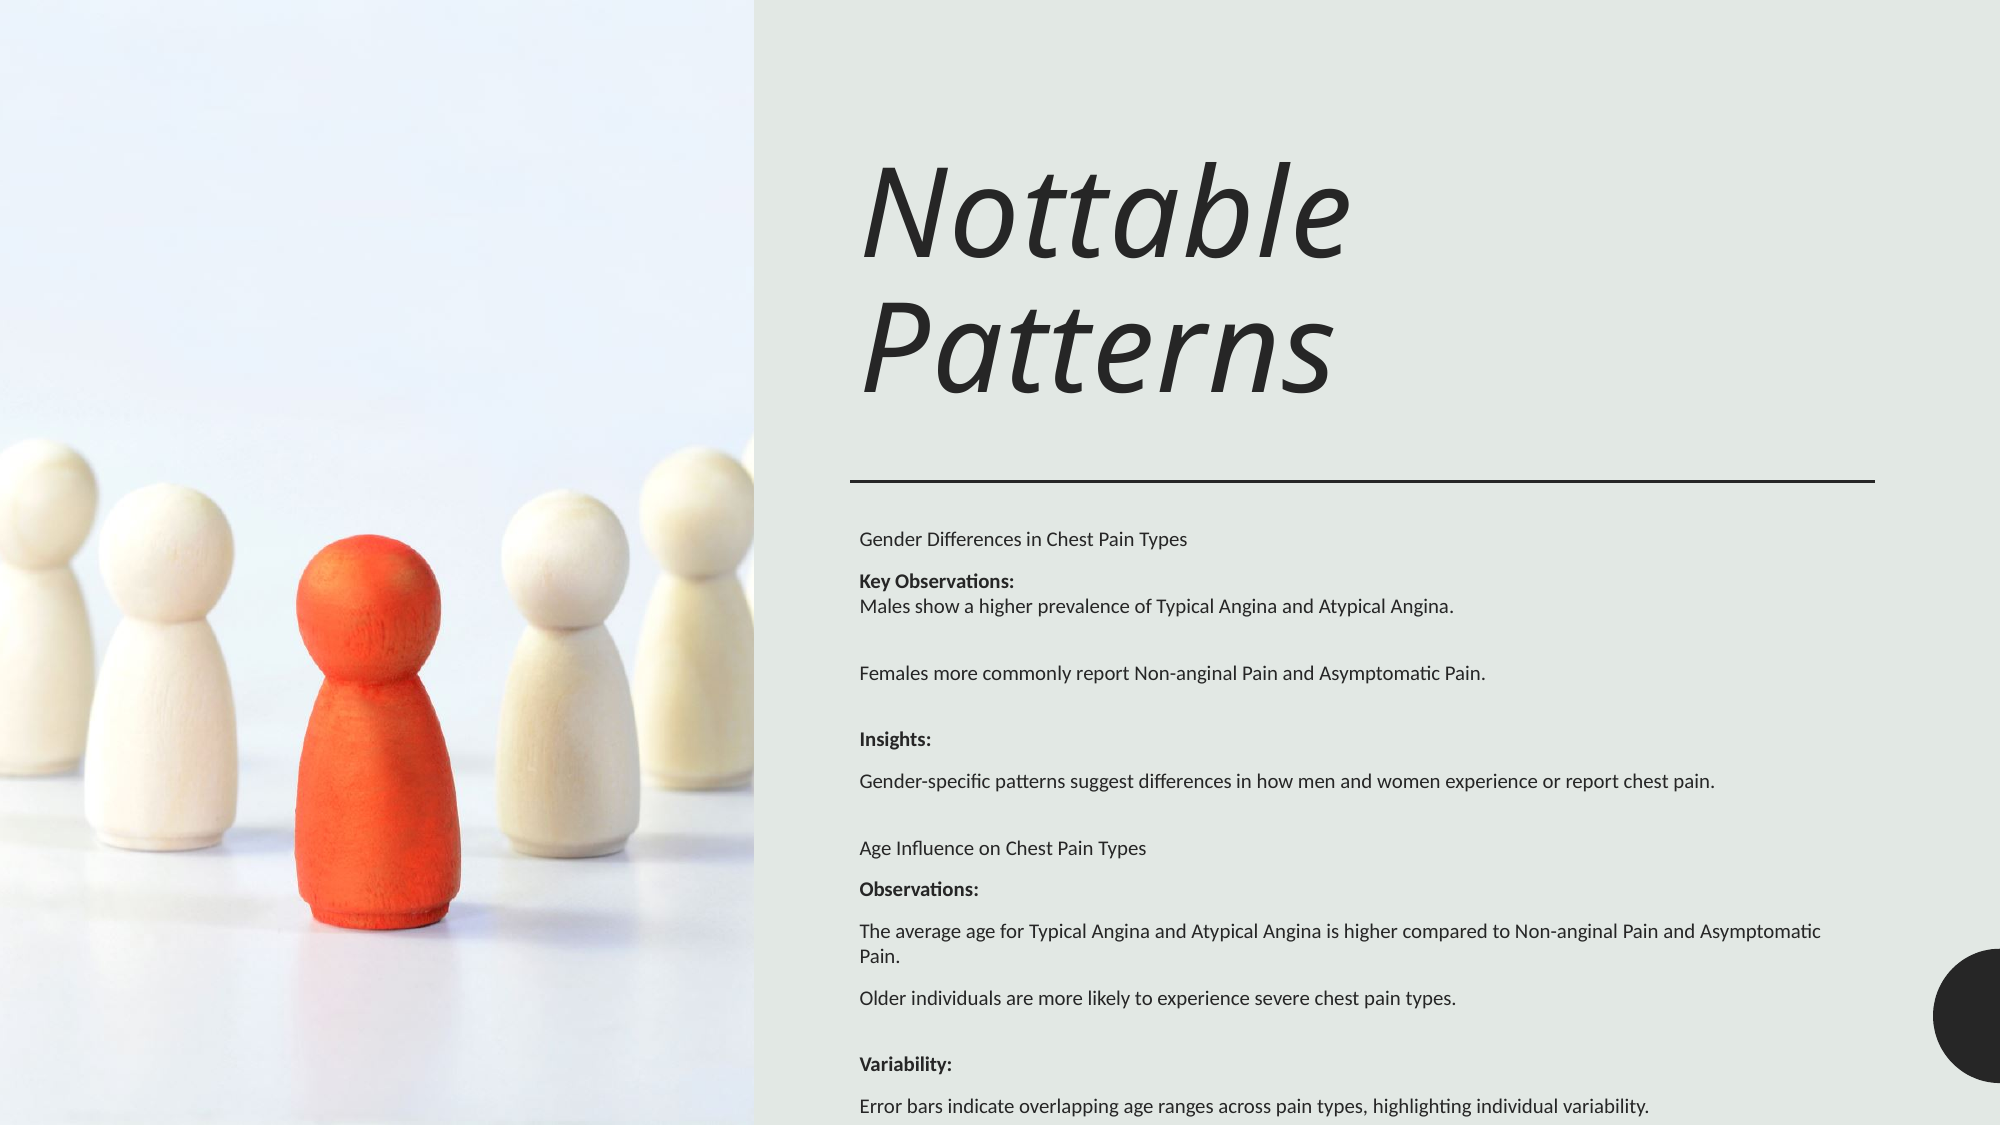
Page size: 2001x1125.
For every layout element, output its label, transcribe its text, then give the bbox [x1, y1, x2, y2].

text_box [1933, 948, 2000, 1084]
title Nottable Patterns [844, 124, 1875, 445]
list Gender Differences in Chest Pain Types Key Observations: Males show a higher prevalence of Typical Angina and Atypical Angina. Females more commonly report Non-anginal Pain and Asymptomatic Pain. Insights: Gender-specific patterns suggest differences in how men and women experience or report chest pain. Age Influence on Chest Pain Types Observations: The average age for Typical Angina and Atypical Angina is higher compared to Non-anginal Pain and Asymptomatic Pain. Older individuals are more likely to experience severe chest pain types. Variability: Error bars indicate overlapping age ranges across pain types, highlighting individual variability. [844, 518, 1875, 1125]
text_box [754, 0, 2000, 1125]
picture [0, 0, 754, 1125]
